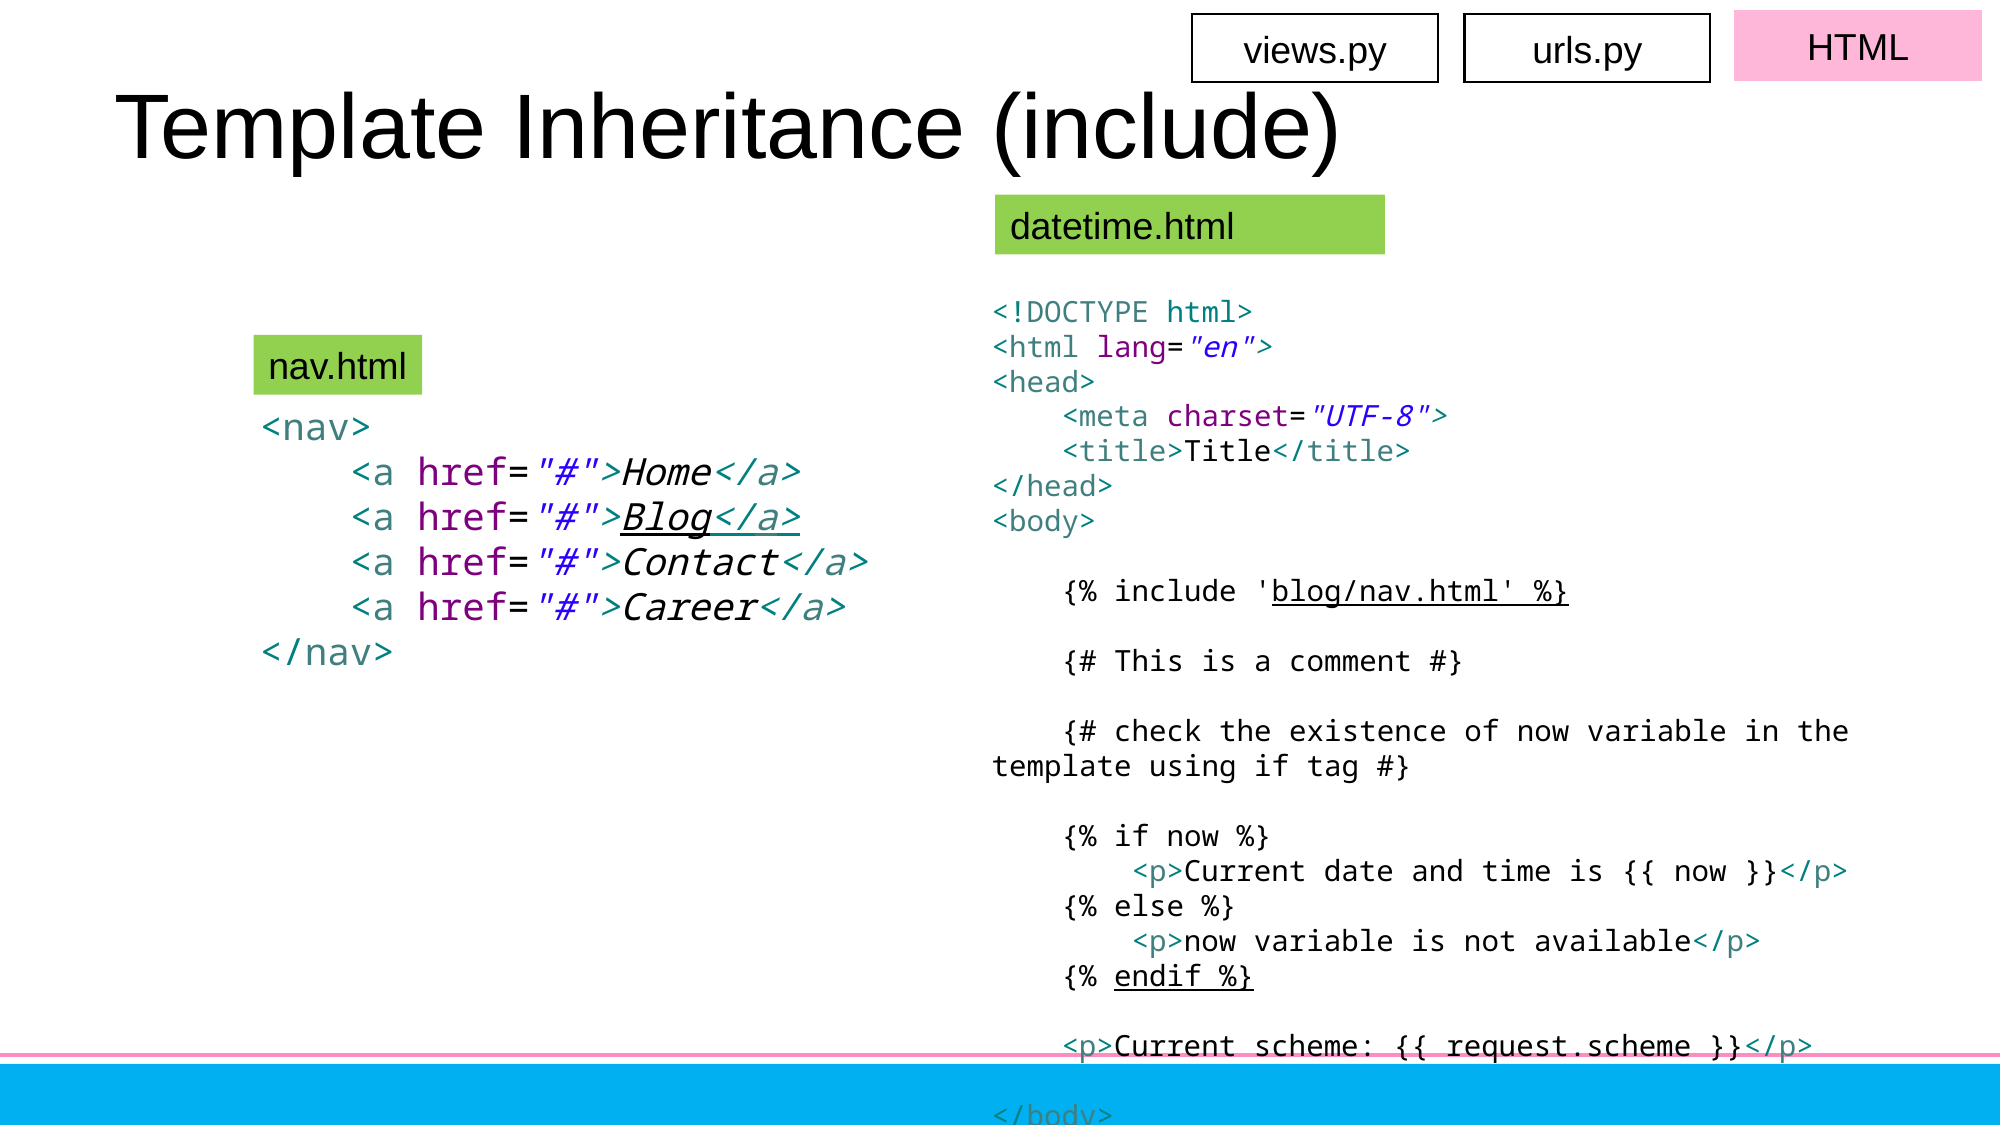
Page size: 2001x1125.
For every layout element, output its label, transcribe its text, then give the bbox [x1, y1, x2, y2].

text_box HTML [1734, 10, 1982, 81]
text_box <!DOCTYPE html> <html lang="en"> <head> <meta charset="UTF-8"> <title>Title</title> </head> <body> {% include 'blog/nav.html' %} {# This is a comment #} {# check the existence of now variable in the template using if tag #} {% if now %} <p>Current date and time is {{ now }}</p> {% else %} <p>now variable is not available</p> {% endif %} <p>Current scheme: {{ request.scheme }}</p> </body> </html> [976, 285, 1981, 1125]
title Template Inheritance (include) [99, 72, 1900, 188]
text_box nav.html [253, 334, 423, 395]
text_box views.py [1191, 13, 1439, 83]
text_box <nav> <a href="#">Home</a> <a href="#">Blog</a> <a href="#">Contact</a> <a href="#">Career</a> </nav> [245, 395, 976, 681]
text_box urls.py [1463, 13, 1711, 83]
text_box datetime.html [995, 194, 1385, 255]
